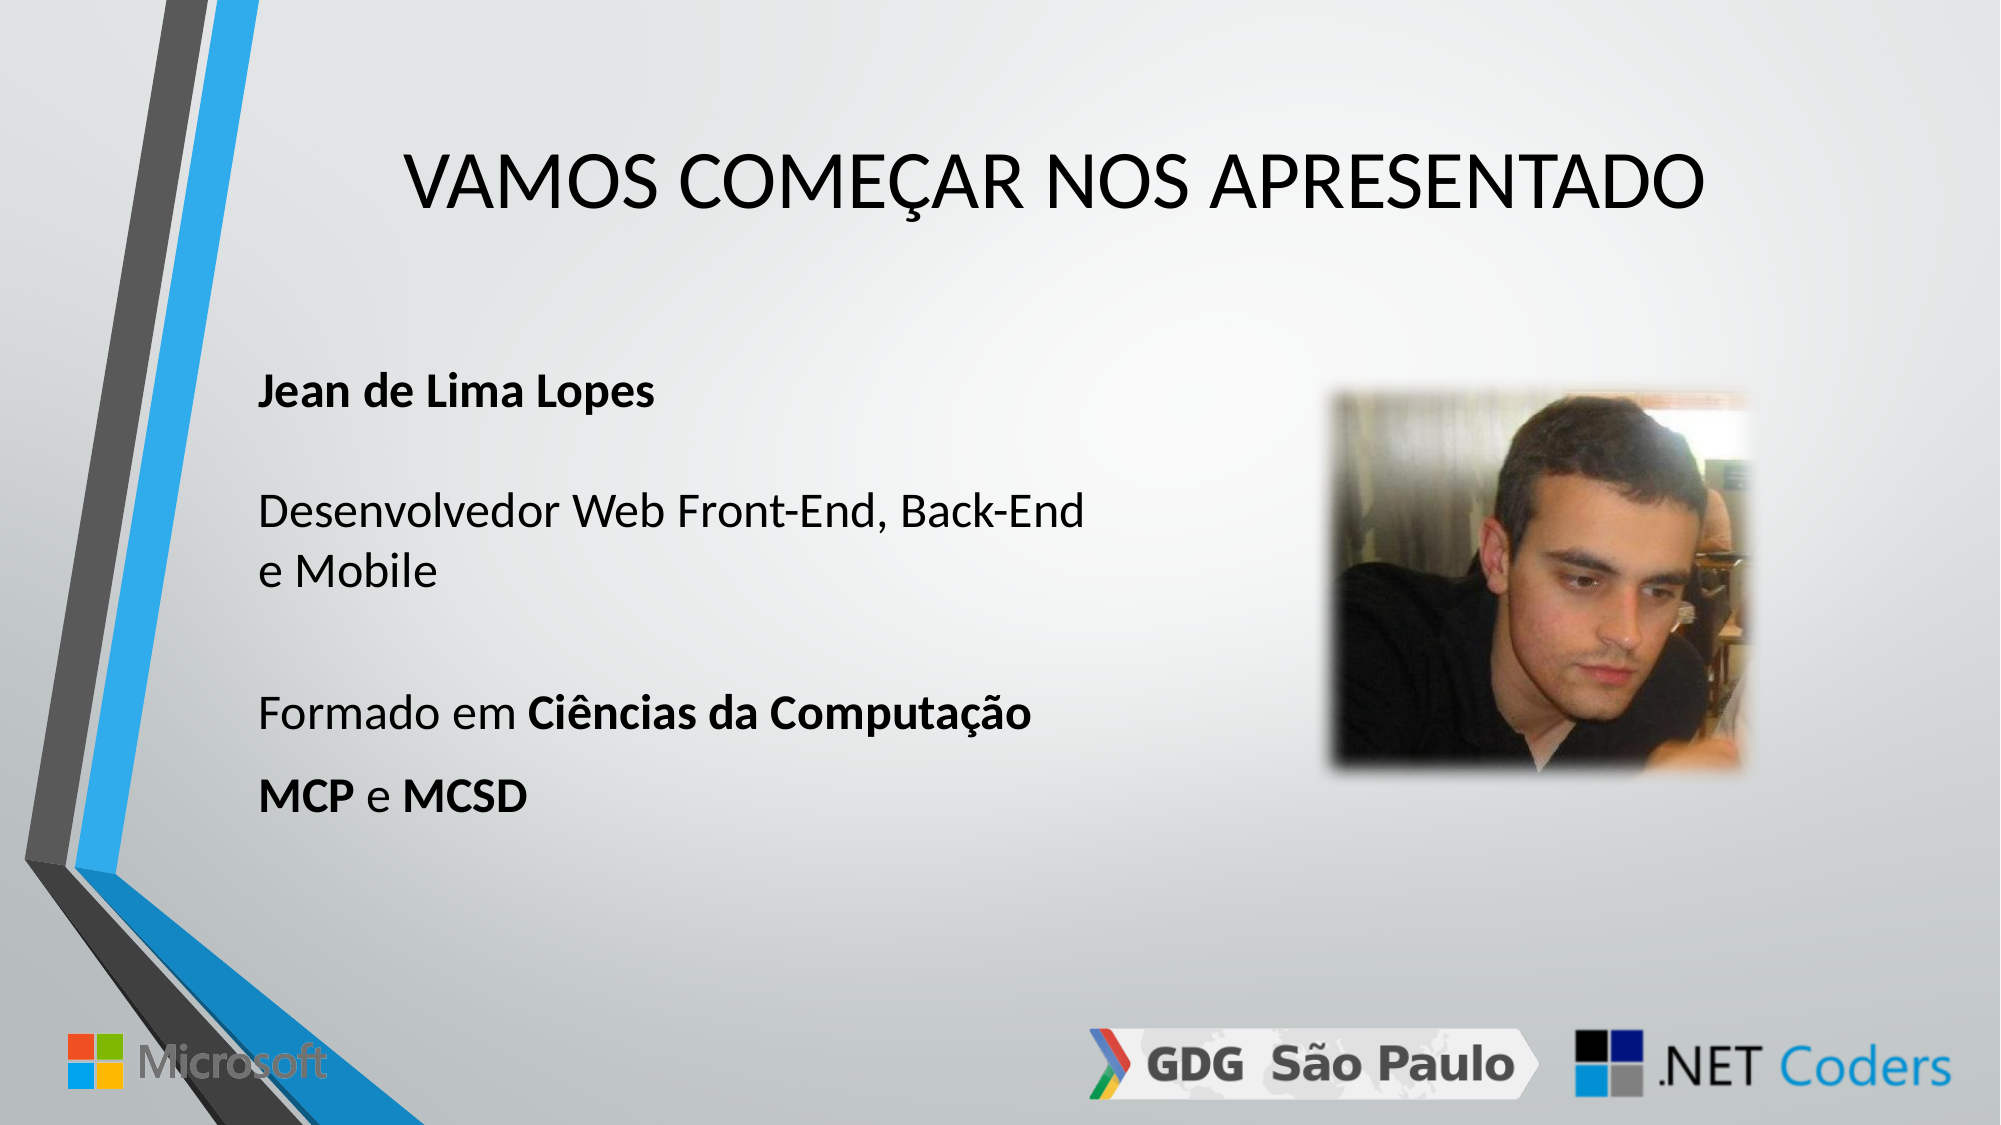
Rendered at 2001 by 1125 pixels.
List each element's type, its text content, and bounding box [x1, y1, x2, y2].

picture [1313, 375, 1764, 788]
picture [32, 999, 362, 1122]
list Jean de Lima Lopes Desenvolvedor Web Front-End, Back-End e Mobile Formado em Ciências da Computação MCP e MCSD [243, 289, 1887, 950]
title VAMOS COMEÇAR NOS APRESENTADO [243, 112, 1887, 239]
picture [1087, 1028, 1539, 1101]
picture [1564, 1006, 1967, 1121]
